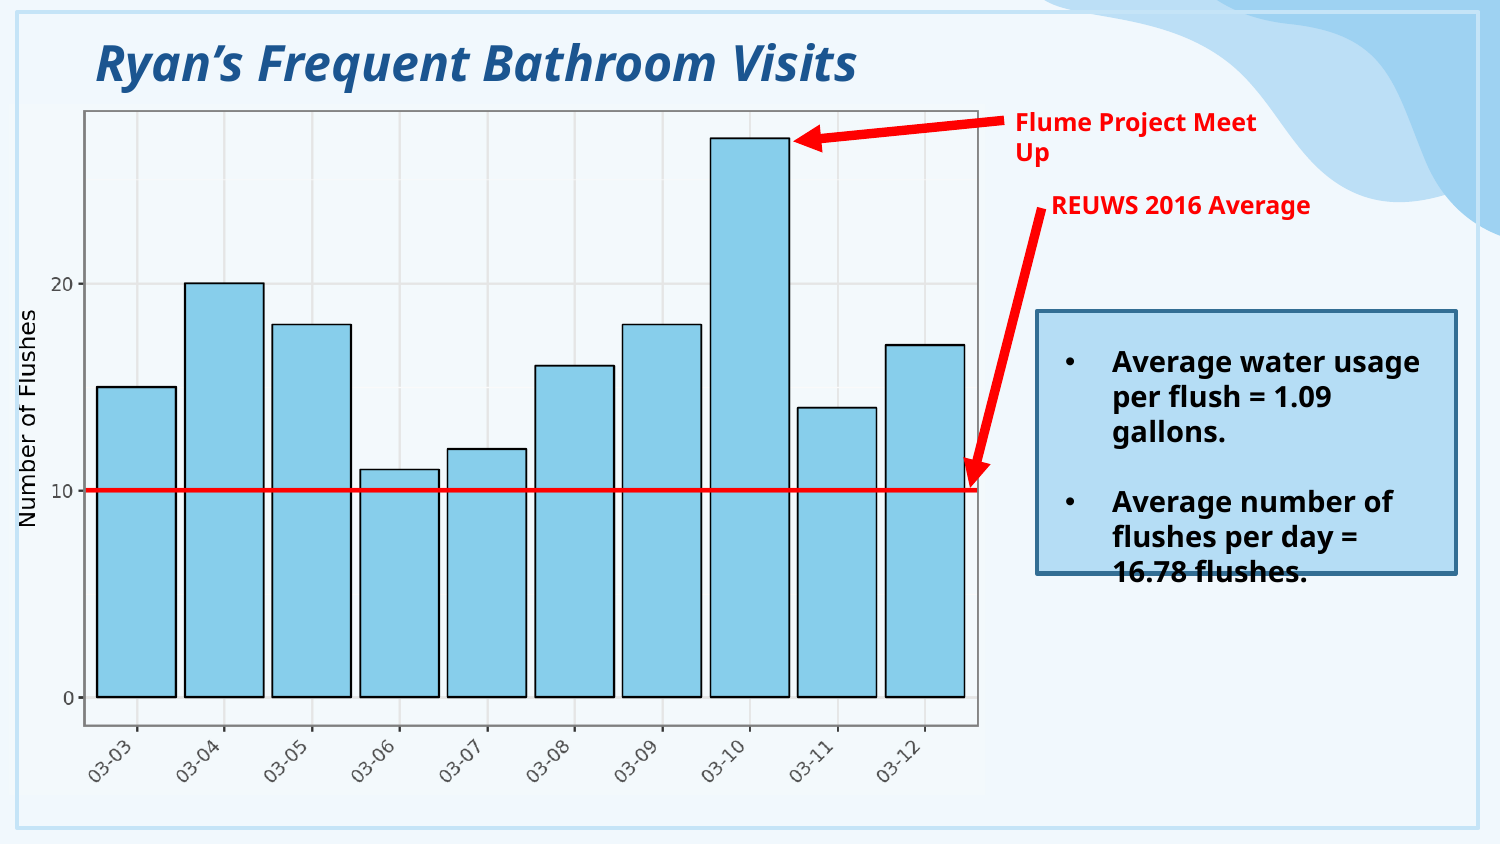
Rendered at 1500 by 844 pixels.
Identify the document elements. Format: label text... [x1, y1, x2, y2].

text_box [969, 207, 1042, 489]
text_box Flume Project Meet Up [1000, 98, 1290, 244]
text_box REUWS 2016 Average [1046, 182, 1352, 298]
picture [8, 104, 986, 795]
text_box [15, 10, 1480, 830]
text_box Average water usage per flush = 1.09 gallons. Average number of flushes per day = 16.78 flushes. [1050, 336, 1442, 666]
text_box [792, 119, 1005, 142]
